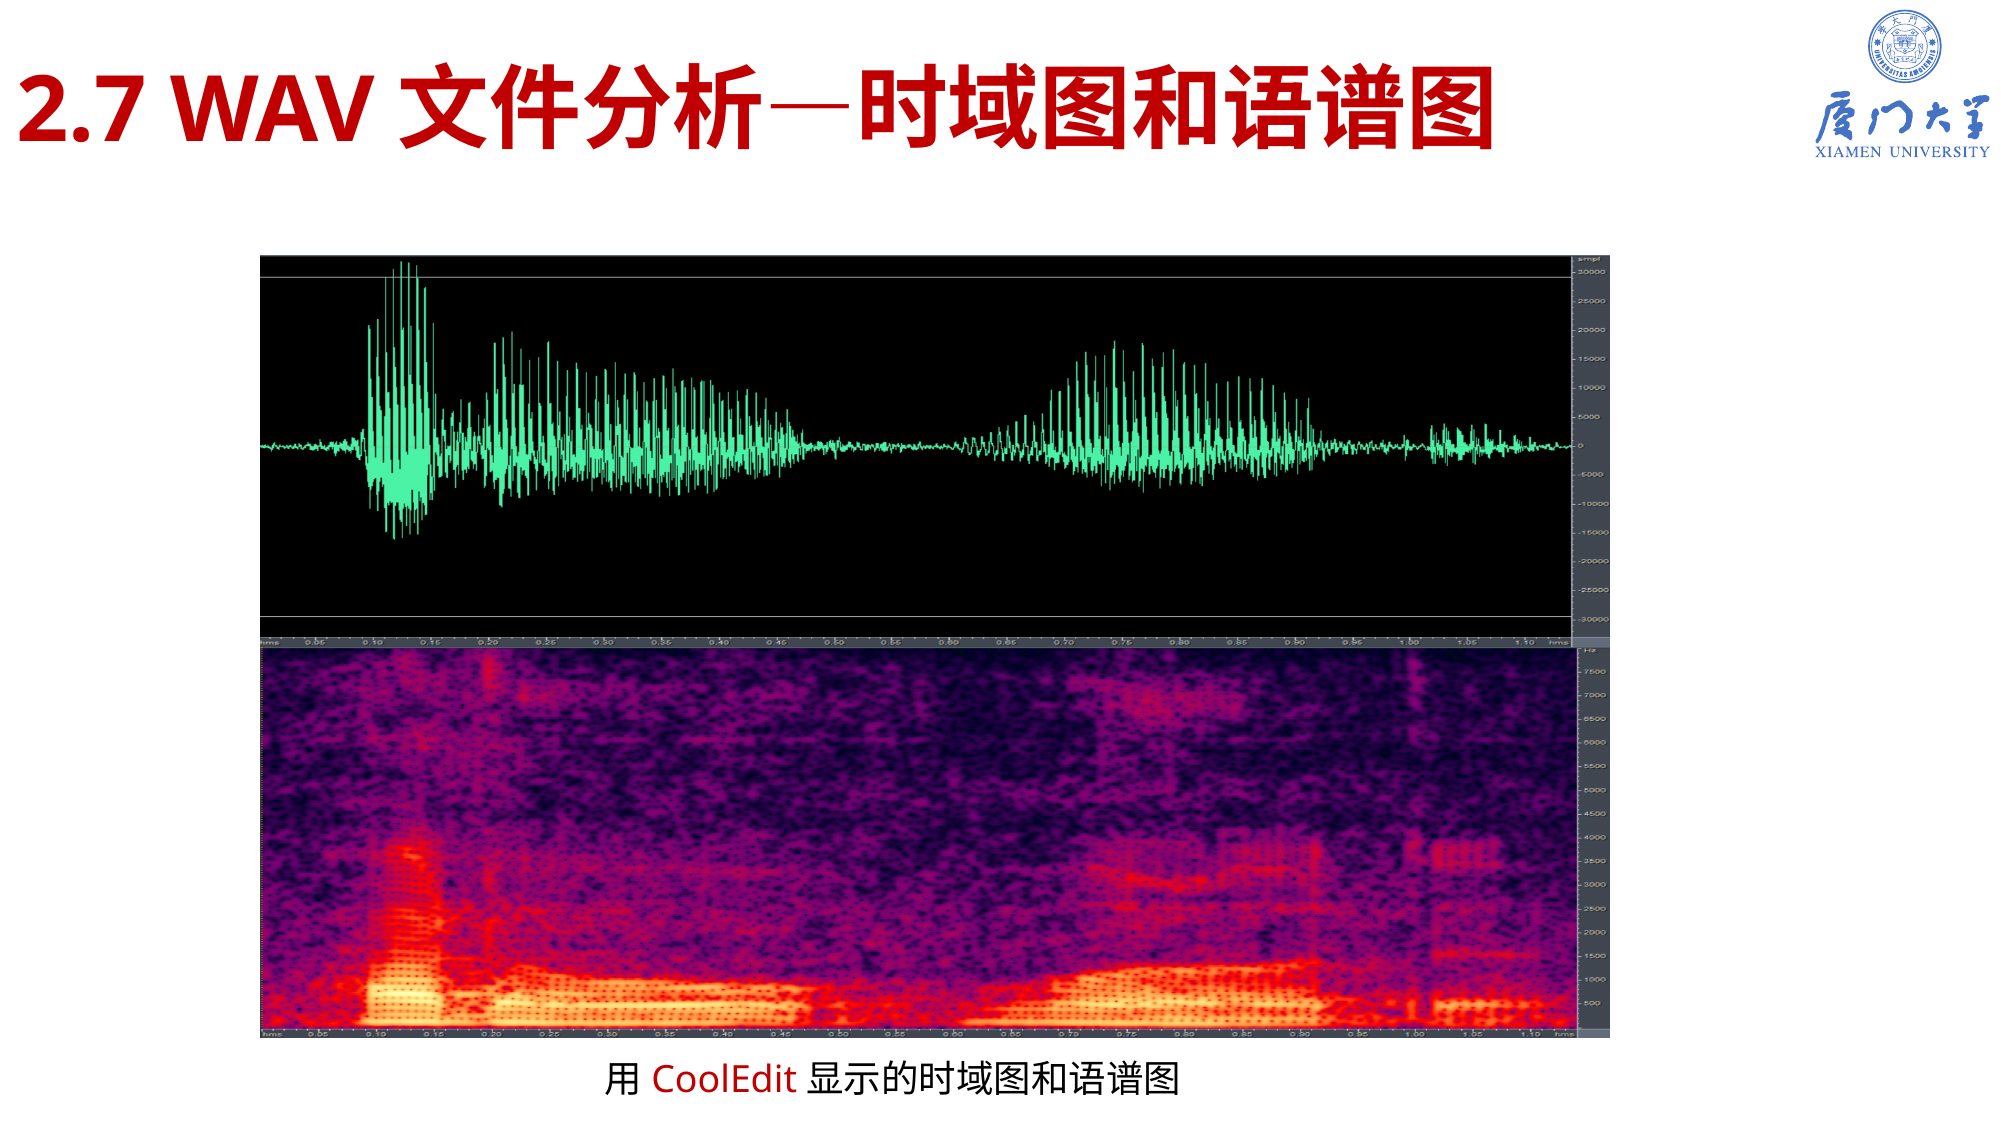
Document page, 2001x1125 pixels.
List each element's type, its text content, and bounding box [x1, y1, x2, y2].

title 2.7 WAV文件分析—时域图和语谱图 [1, 3, 1727, 221]
text_box 用CoolEdit显示的时域图和语谱图 [590, 1047, 1196, 1107]
picture [260, 255, 1610, 1038]
